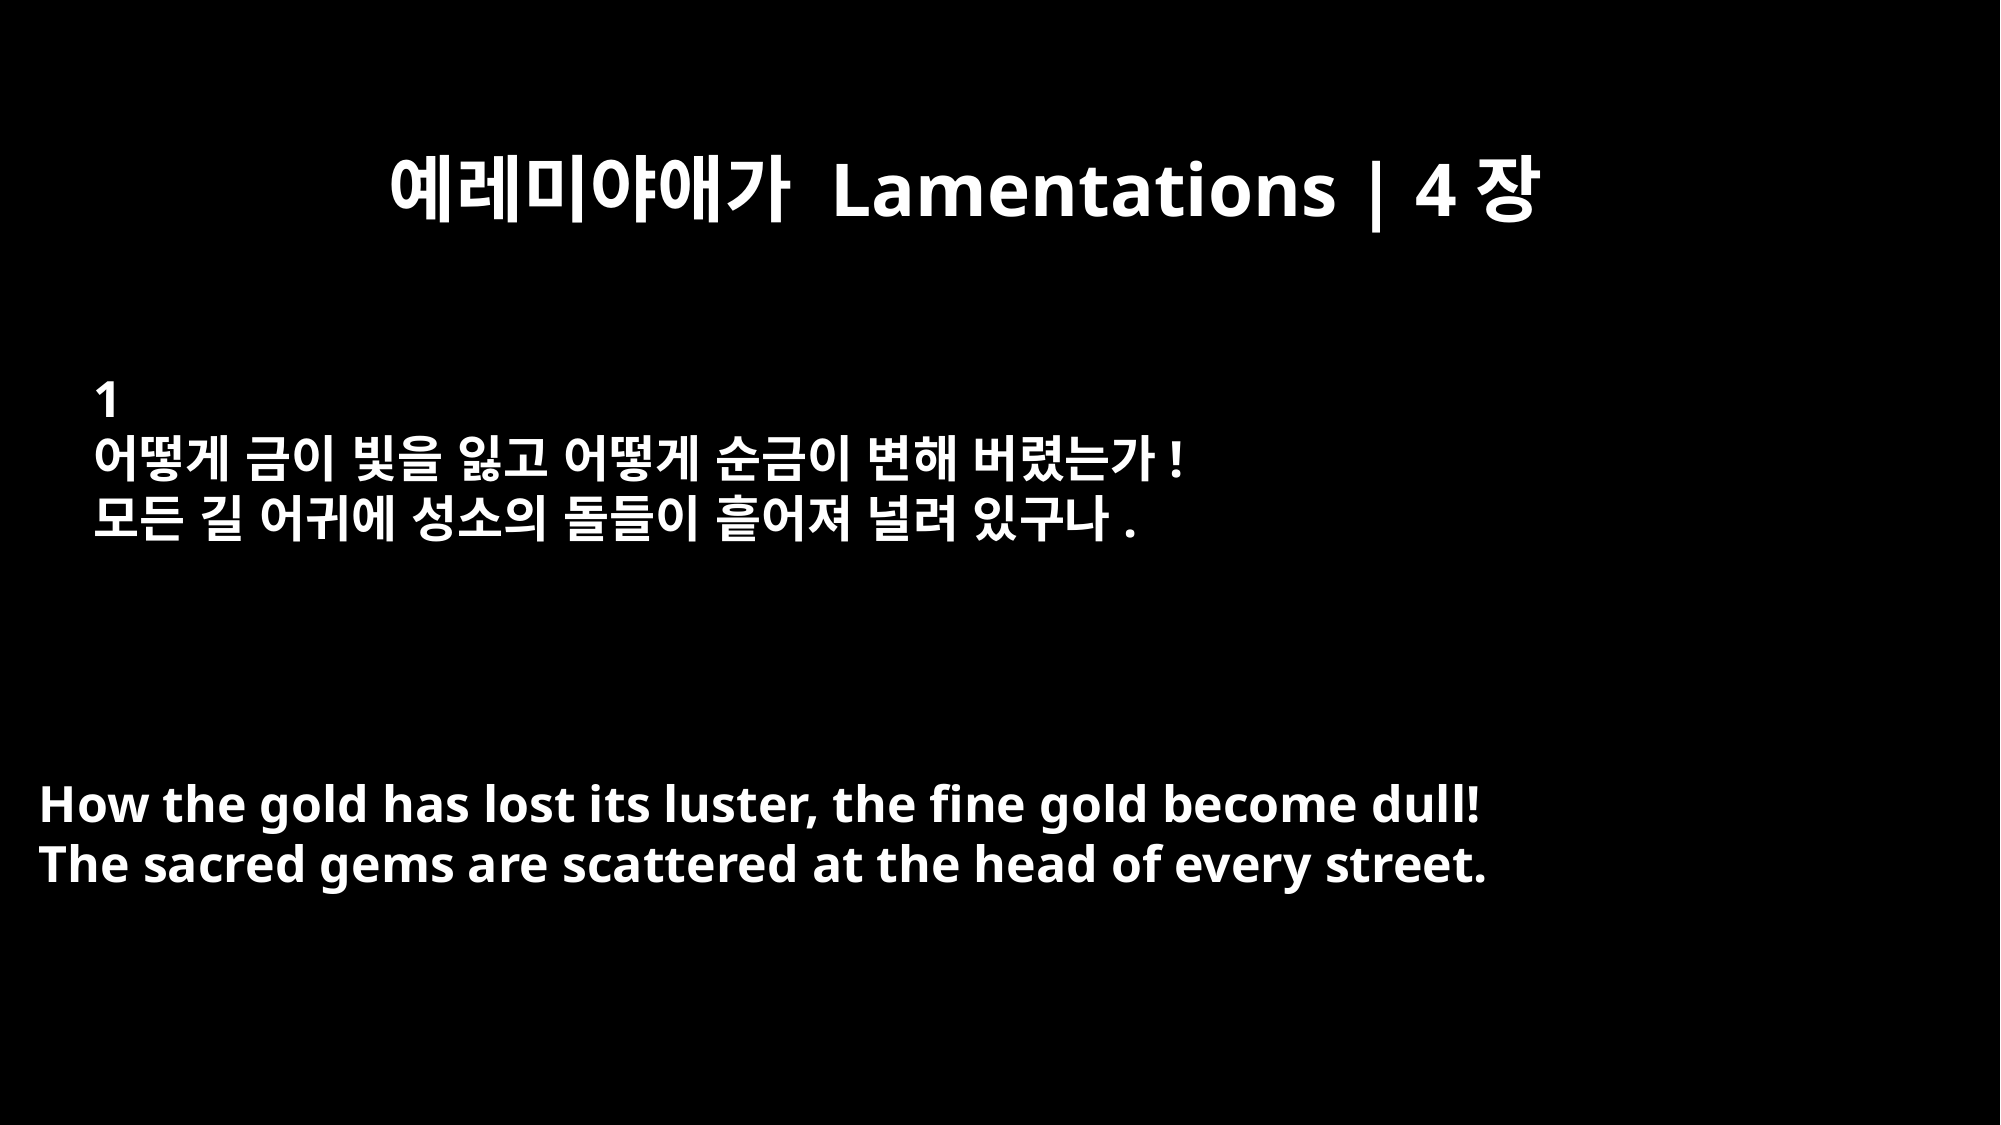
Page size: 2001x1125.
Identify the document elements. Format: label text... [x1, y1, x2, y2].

text_box 예레미야애가 Lamentations | 4장 [374, 136, 1558, 239]
text_box ﻿1 어떻게 금이 빛을 잃고 어떻게 순금이 변해 버렸는가! 모든 길 어귀에 성소의 돌들이 흩어져 널려 있구나. [78, 359, 1199, 555]
text_box How the gold has lost its luster, the fine gold become dull! The sacred gems are scattered at the head of every street. [24, 764, 1504, 900]
